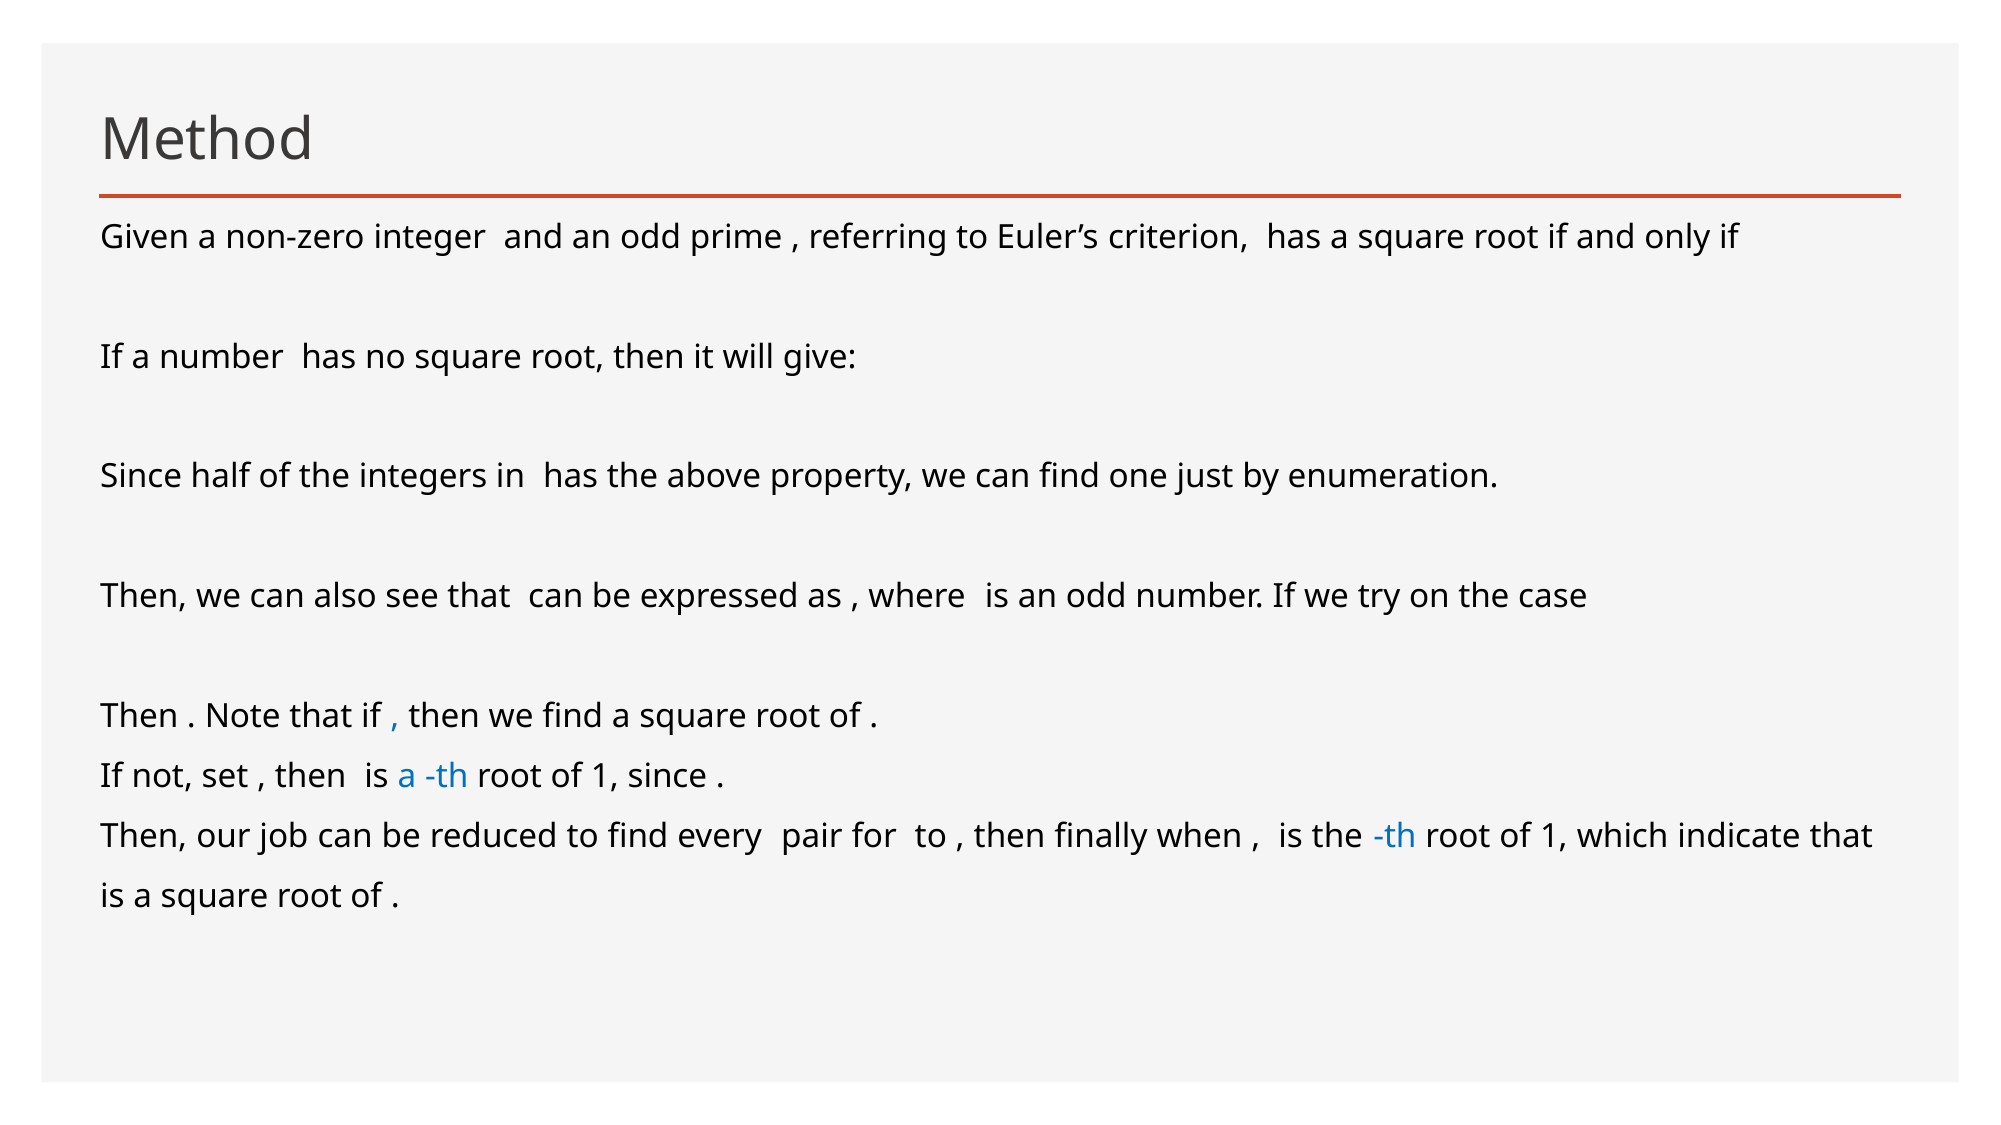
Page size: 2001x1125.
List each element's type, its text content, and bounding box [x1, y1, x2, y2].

title Method [85, 73, 1214, 179]
